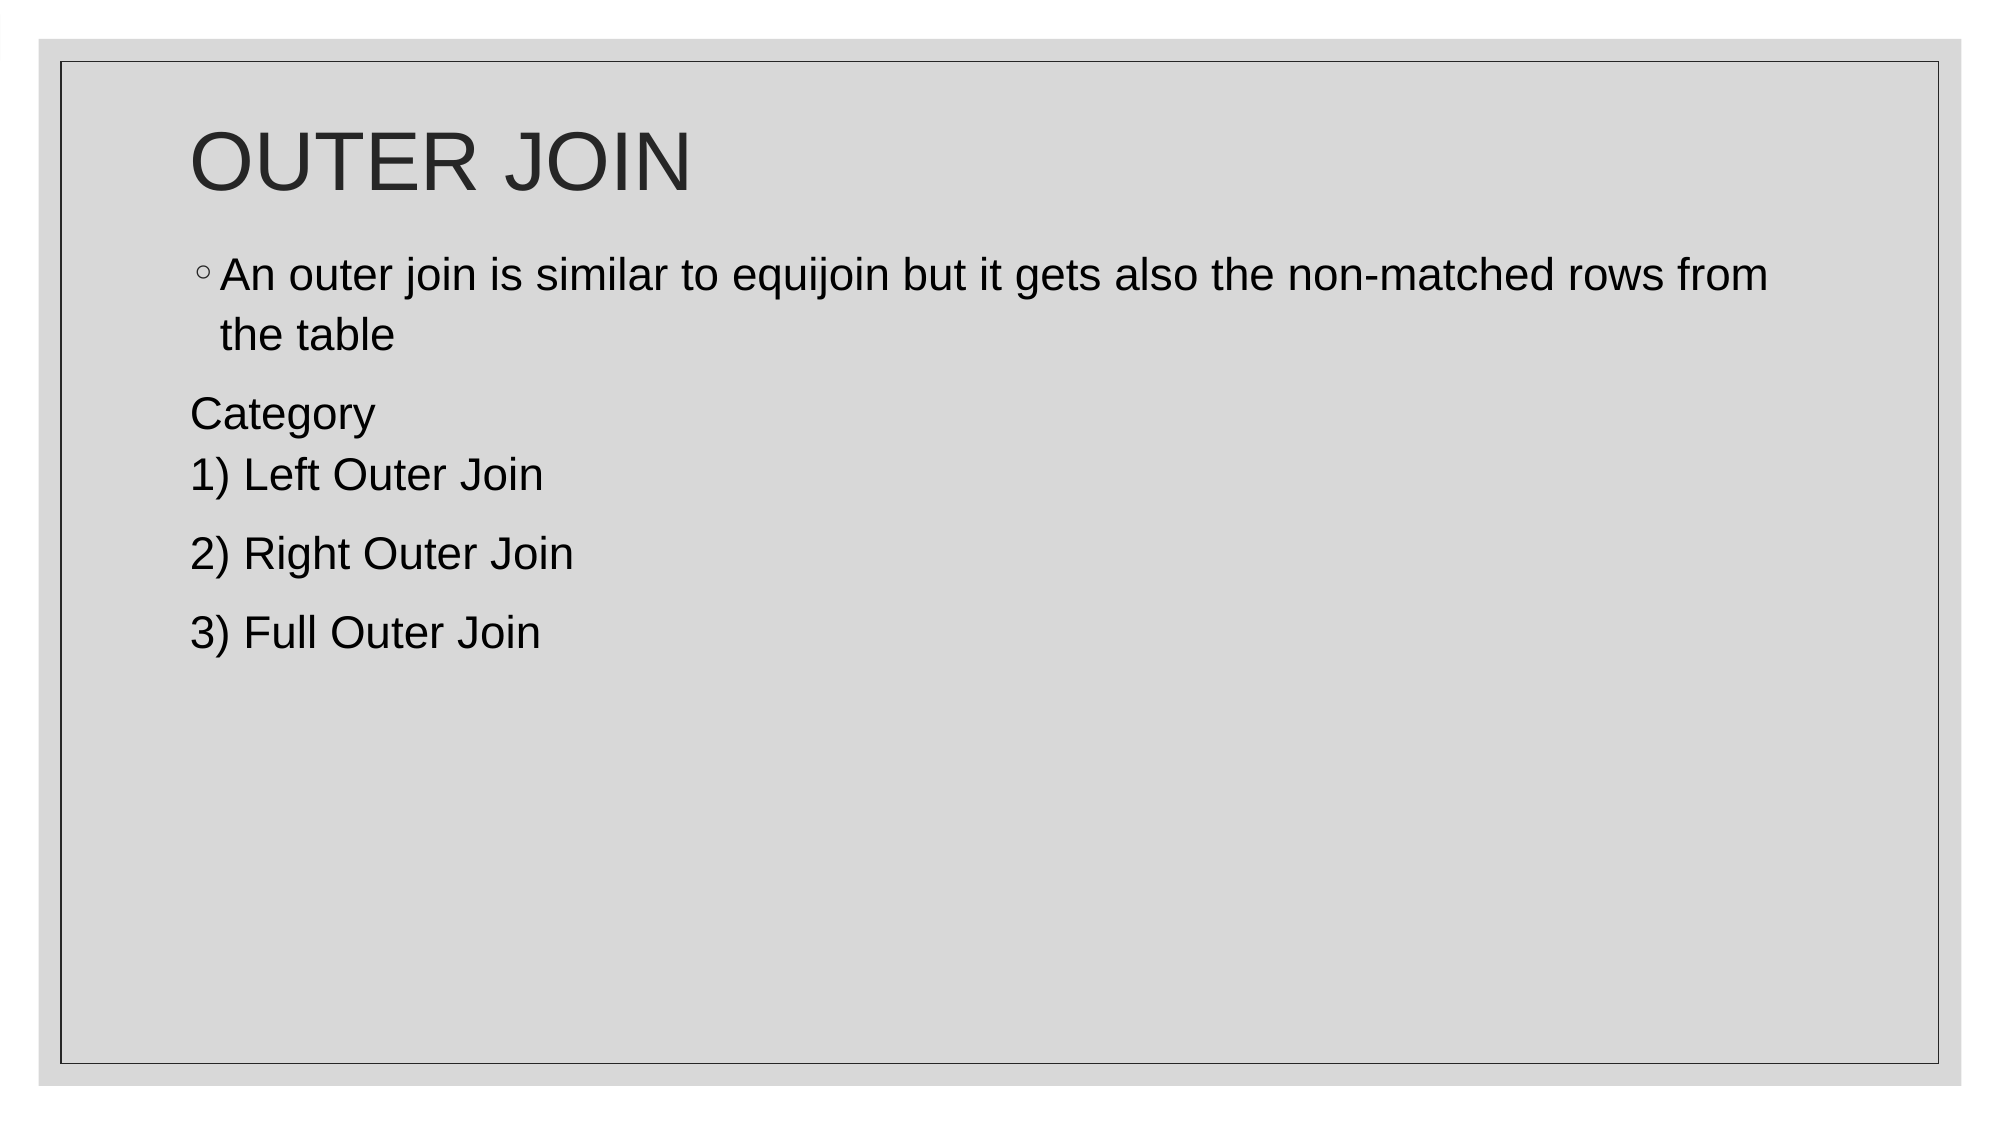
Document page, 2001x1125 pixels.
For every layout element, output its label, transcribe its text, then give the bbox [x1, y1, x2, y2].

list An outer join is similar to equijoin but it gets also the non-matched rows from the table Category 1) Left Outer Join 2) Right Outer Join 3) Full Outer Join [174, 231, 1825, 977]
title OUTER JOIN [174, 105, 1825, 222]
